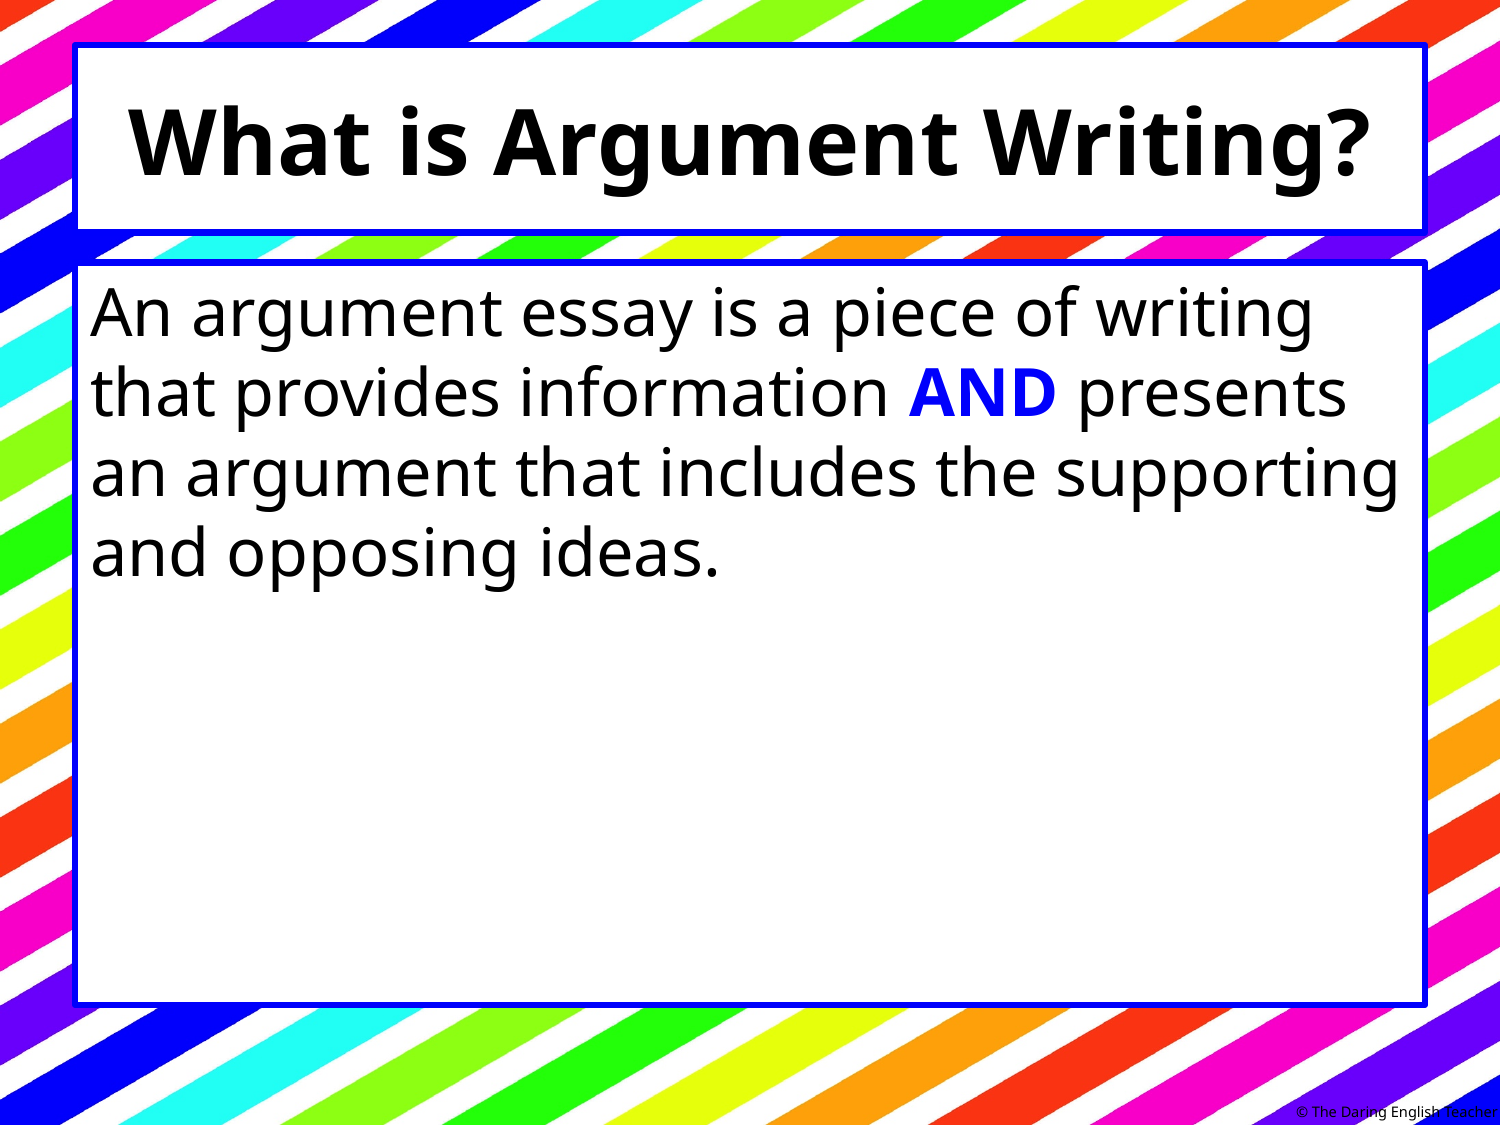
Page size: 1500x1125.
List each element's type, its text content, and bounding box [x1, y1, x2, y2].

list An argument essay is a piece of writing that provides information AND presents an argument that includes the supporting and opposing ideas. [72, 259, 1428, 1008]
picture [0, 0, 1500, 1125]
title What is Argument Writing? [72, 42, 1428, 236]
